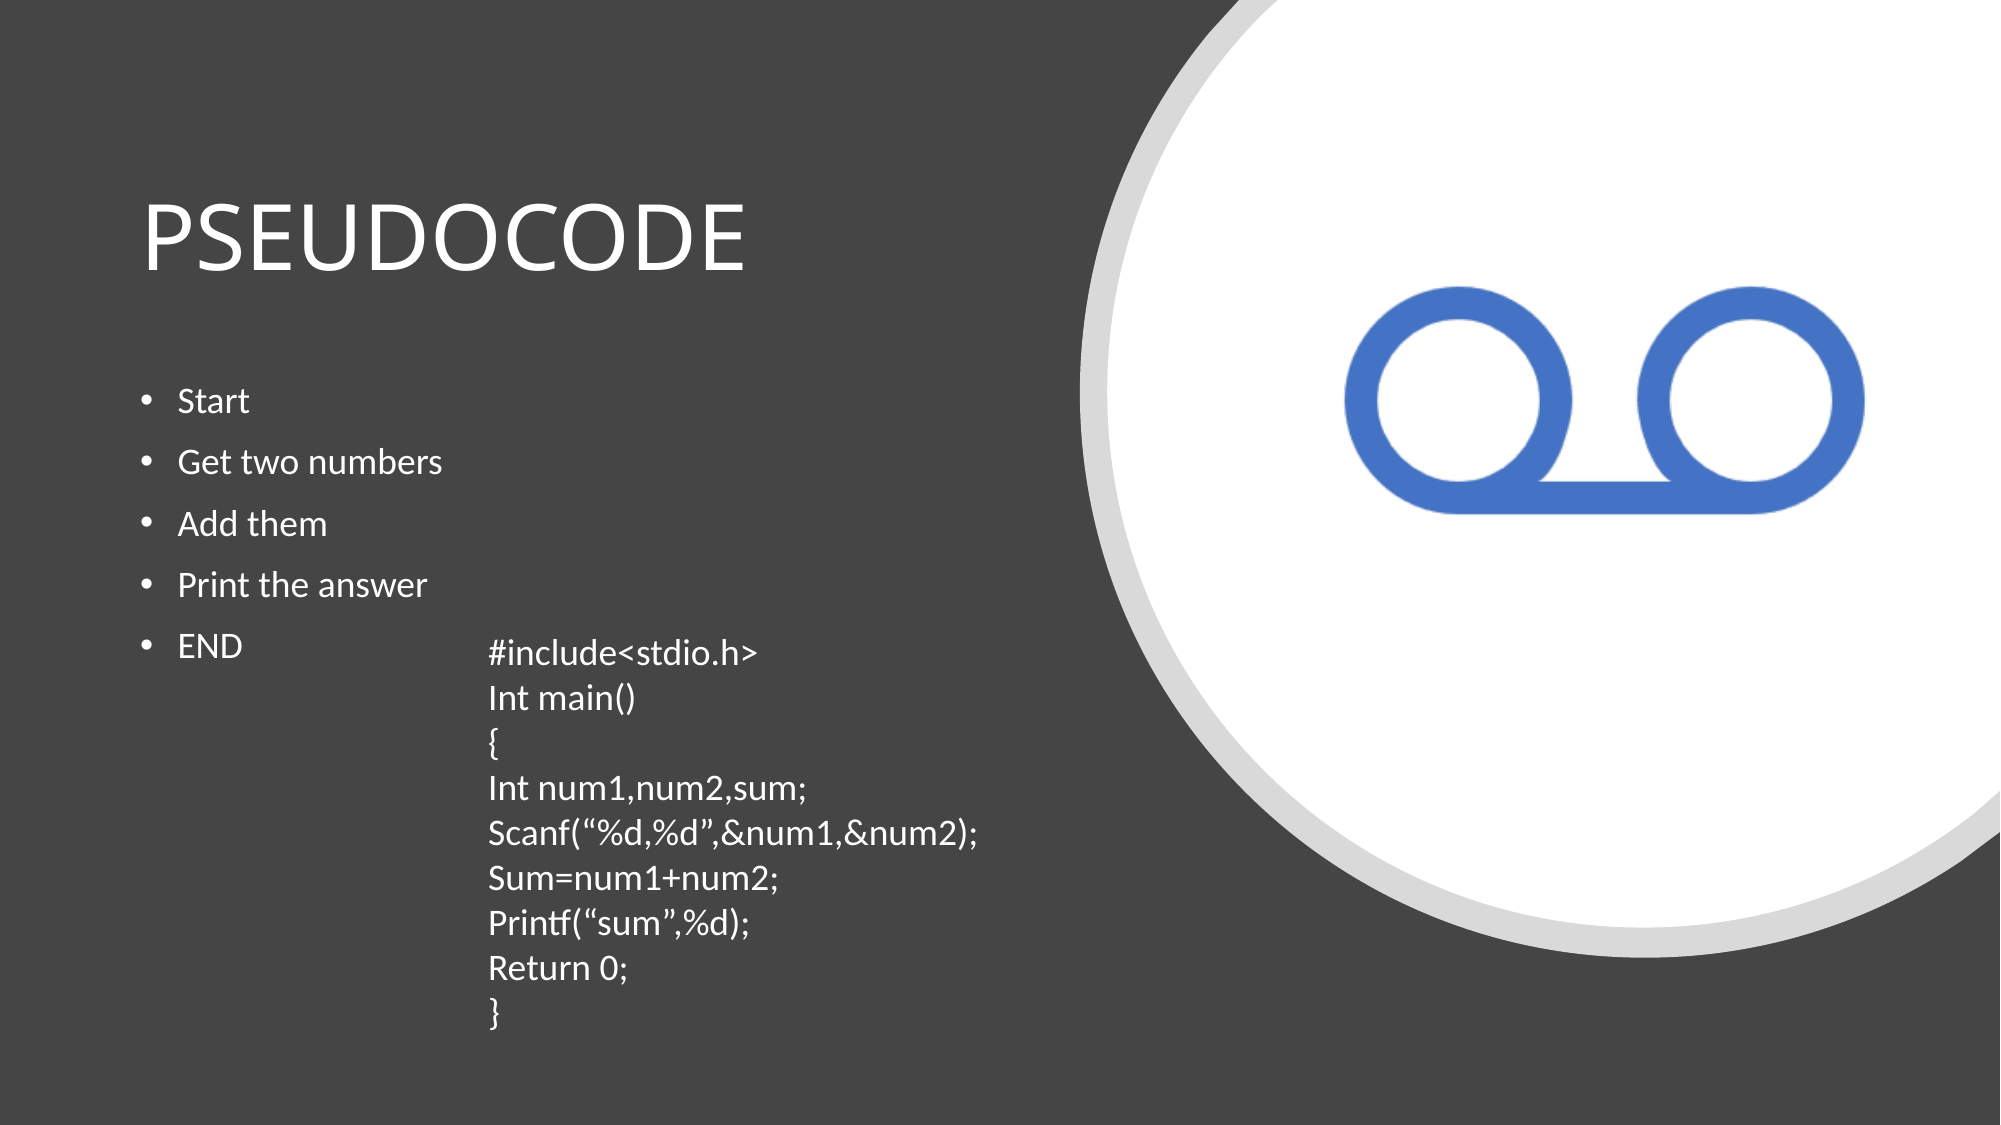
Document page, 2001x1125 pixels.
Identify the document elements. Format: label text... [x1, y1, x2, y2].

text_box [1106, 0, 2000, 929]
picture [1293, 105, 1917, 729]
list Start Get two numbers Add them Print the answer END [125, 373, 997, 928]
text_box [1078, 0, 2000, 959]
title PSEUDOCODE [125, 131, 997, 350]
text_box #include<stdio.h> Int main() { Int num1,num2,sum; Scanf(“%d,%d”,&num1,&num2); Sum=num1+num2; Printf(“sum”,%d); Return 0; } [473, 620, 1080, 1085]
